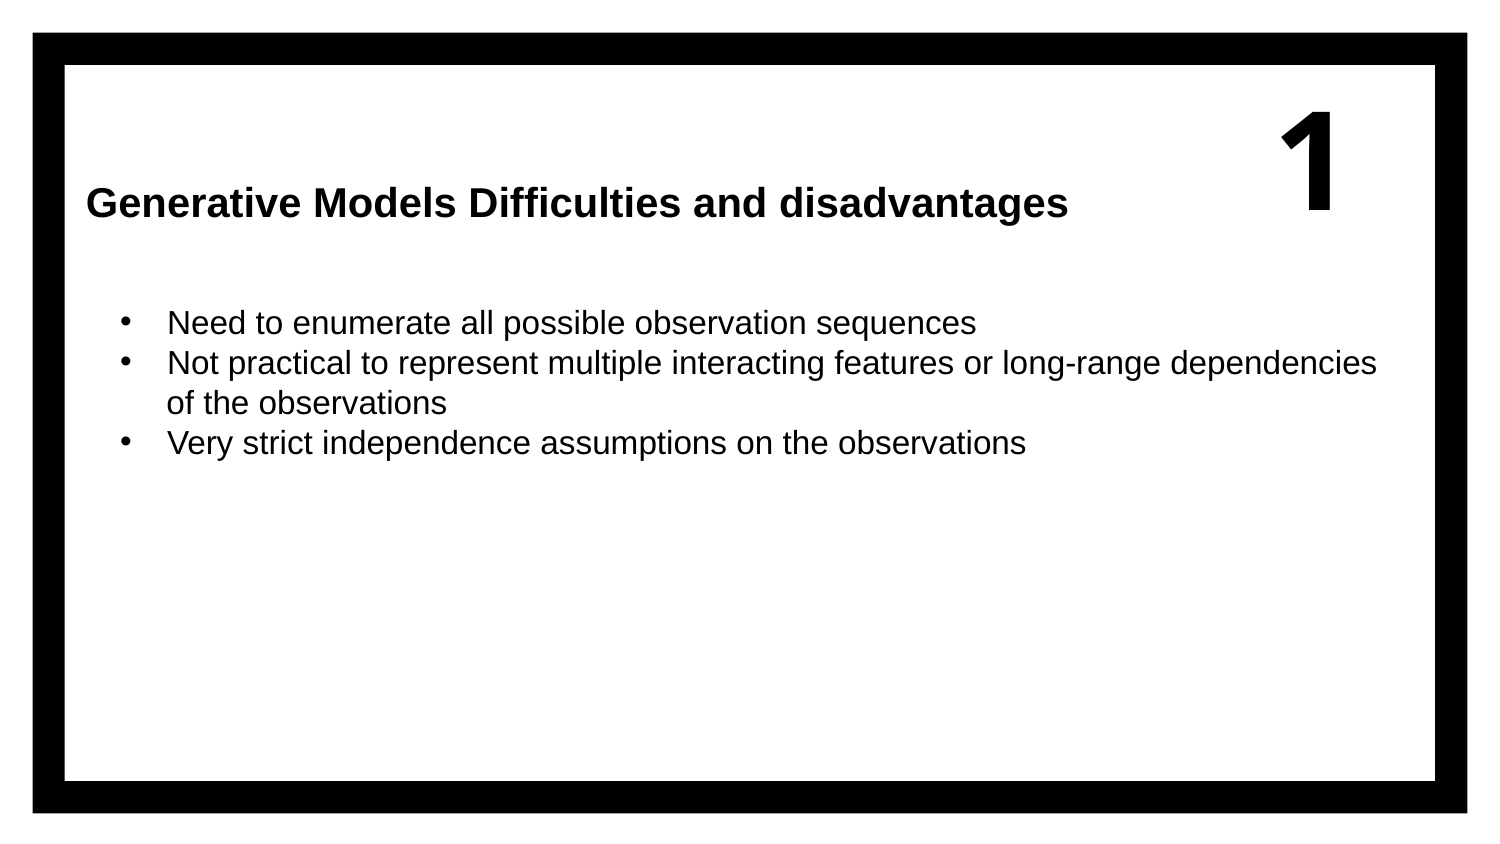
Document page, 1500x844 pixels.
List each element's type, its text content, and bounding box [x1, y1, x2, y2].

text_box 1 [1241, 58, 1368, 202]
text_box Need to enumerate all possible observation sequences Not practical to represent multiple interacting features or long-range dependencies of the observations Very strict independence assumptions on the observations [105, 293, 1395, 469]
text_box Generative Models Difficulties and disadvantages [70, 168, 1085, 234]
